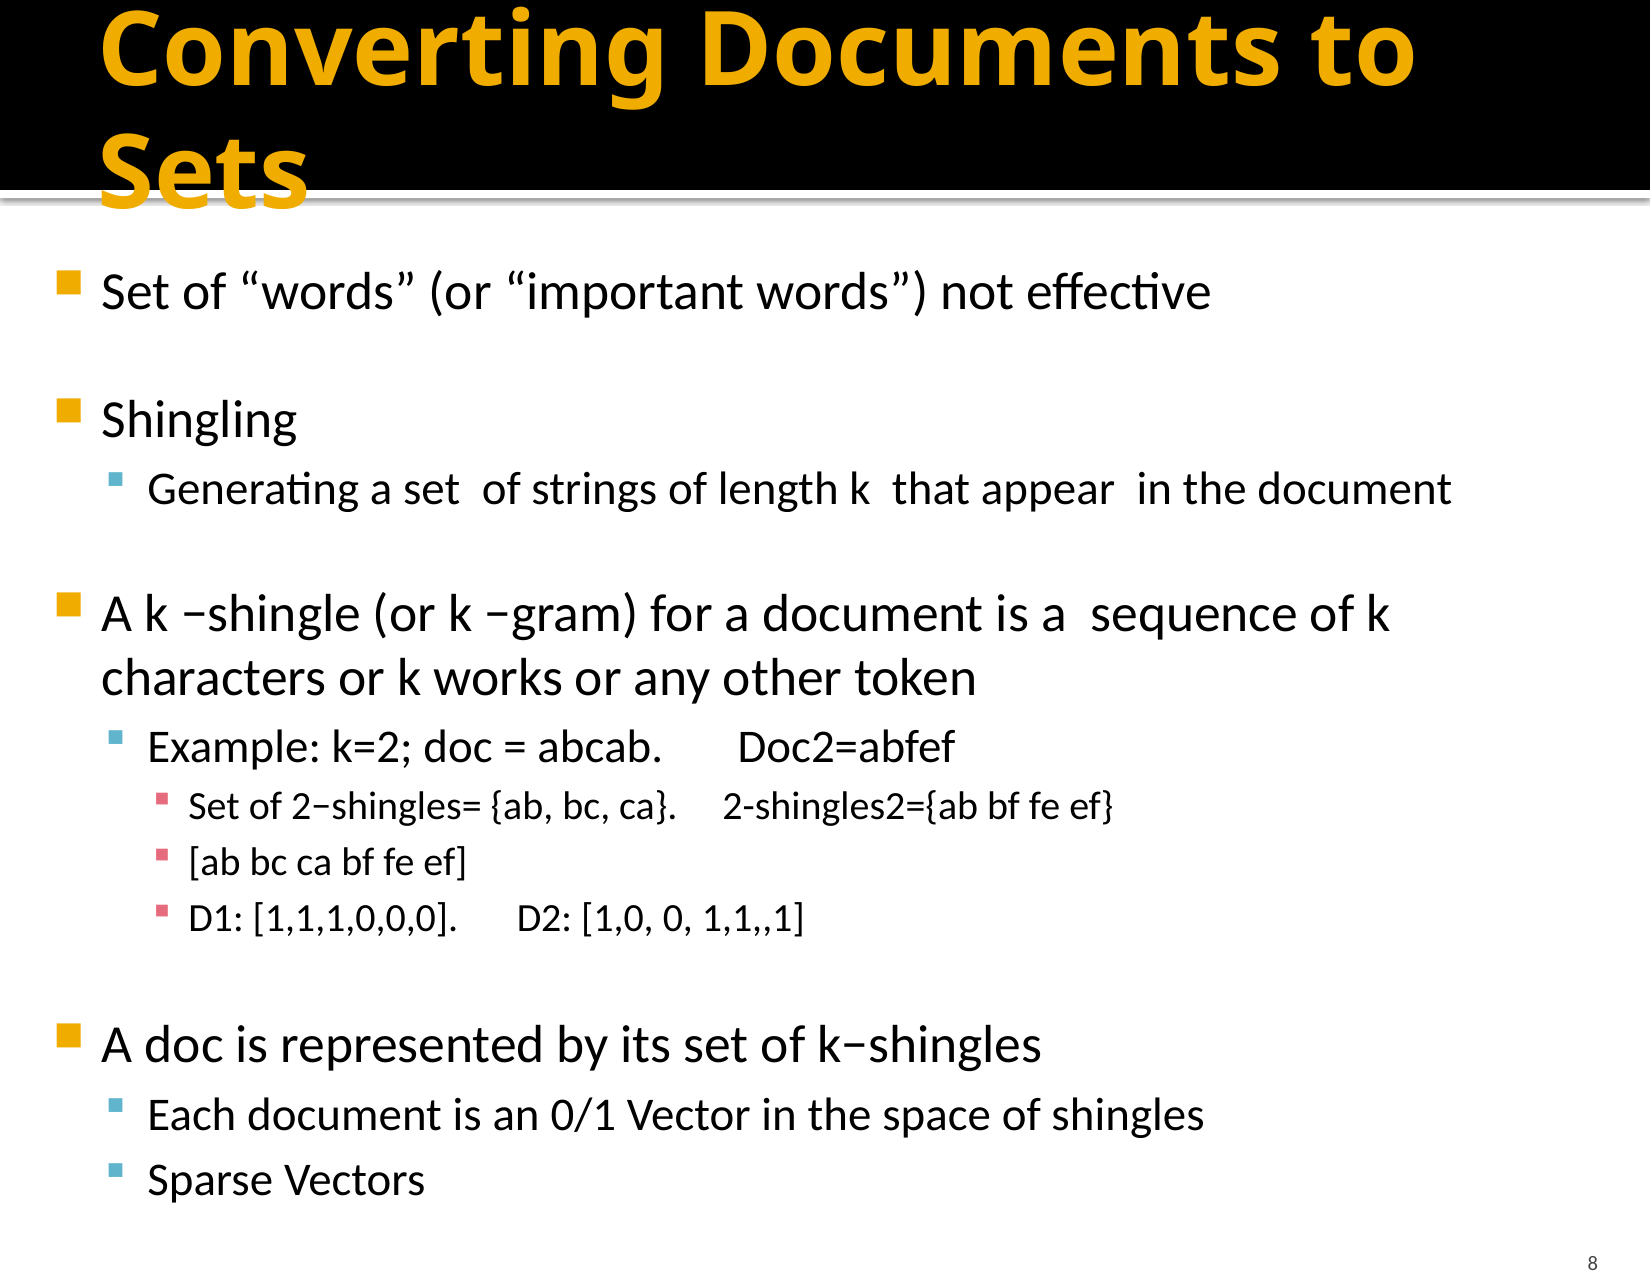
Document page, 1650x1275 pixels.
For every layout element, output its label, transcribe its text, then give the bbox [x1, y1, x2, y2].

title Converting Documents to Sets [82, 14, 1568, 198]
slide_number 8 [1480, 1223, 1613, 1275]
list Set of “words” (or “important words”) not effective Shingling Generating a set of strings of length k that appear in the document A k −shingle (or k −gram) for a document is a sequence of k characters or k works or any other token Example: k=2; doc = abcab. Doc2=abfef Set of 2−shingles= {ab, bc, ca}. 2-shingles2={ab bf fe ef} [ab bc ca bf fe ef] D1: [1,1,1,0,0,0]. D2: [1,0, 0, 1,1,,1] A doc is represented by its set of k−shingles Each document is an 0/1 Vector in the space of shingles Sparse Vectors [24, 240, 1568, 1219]
